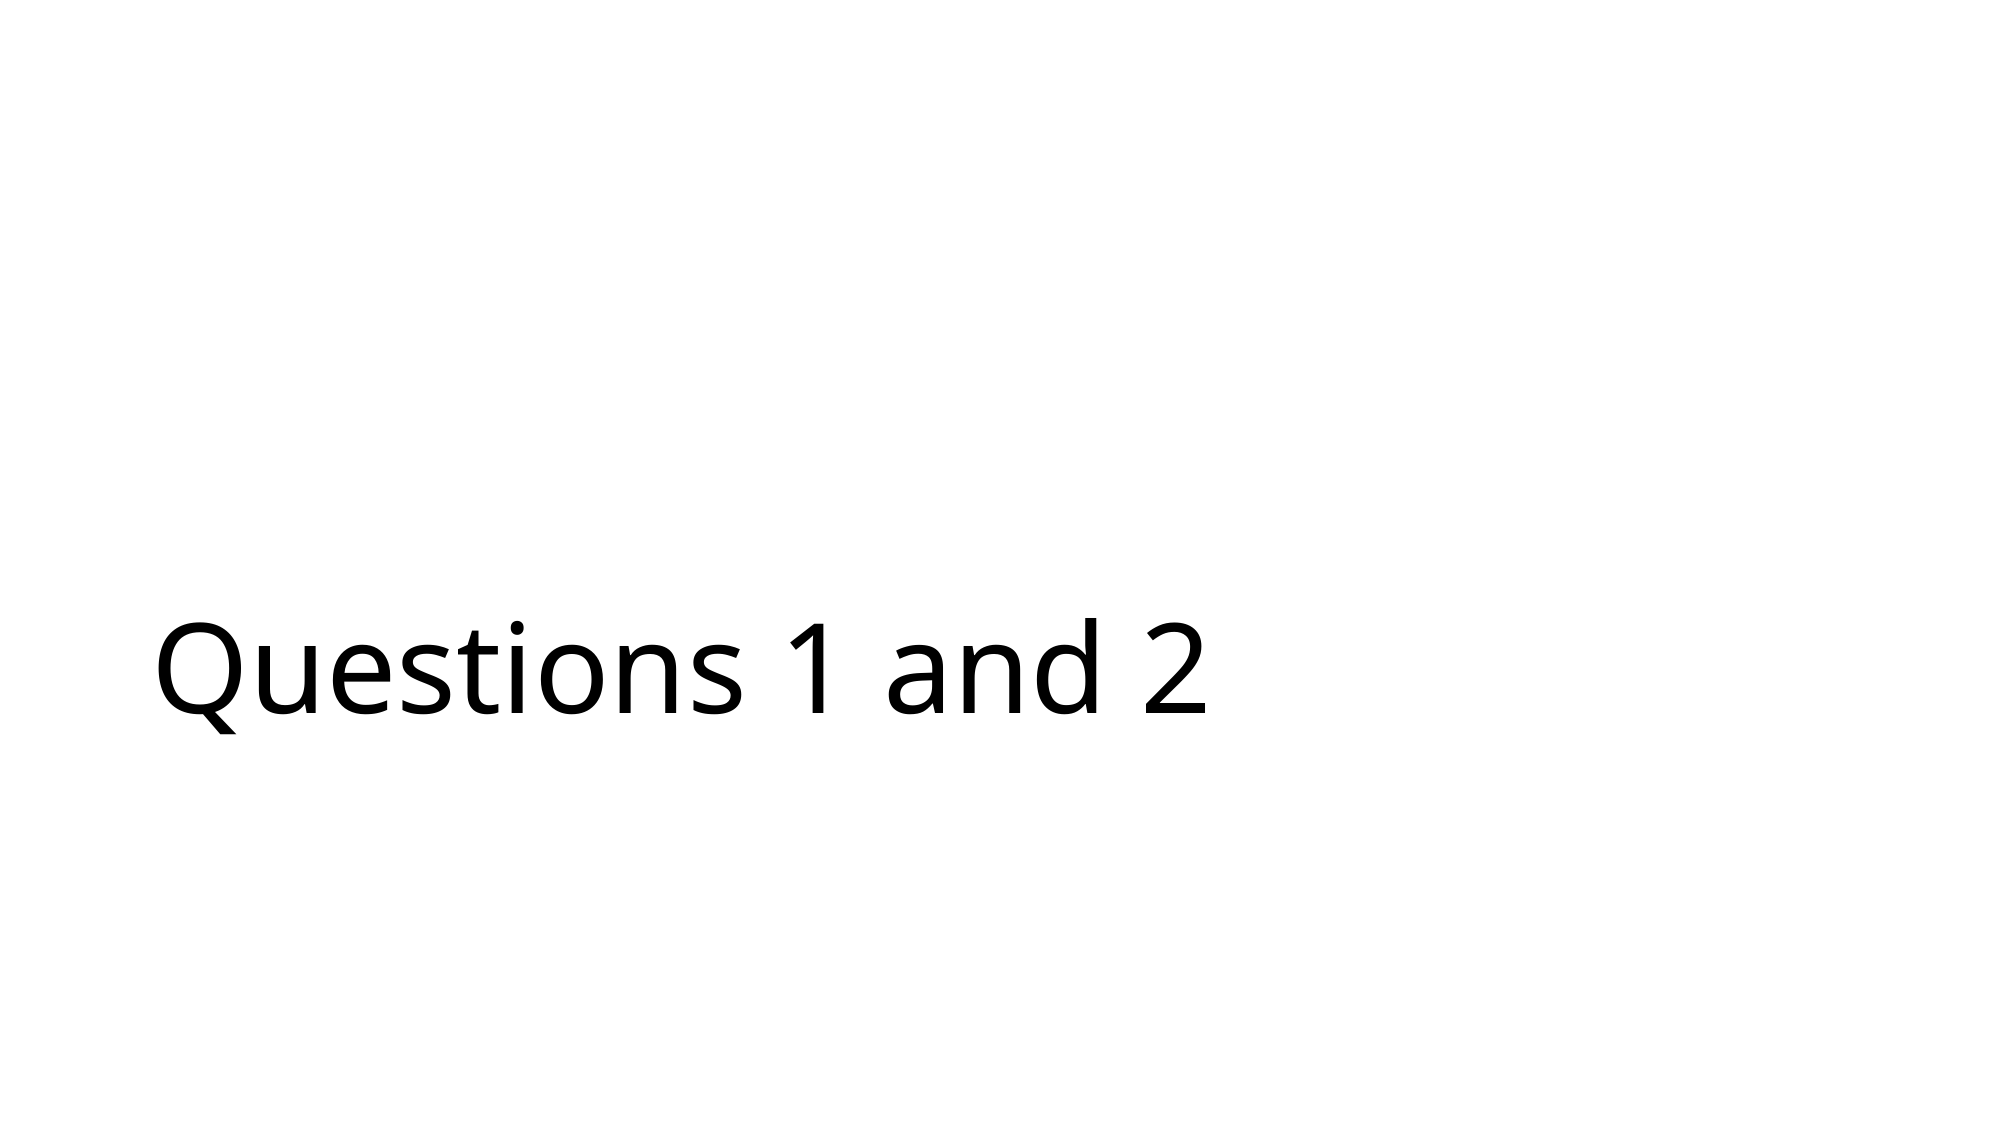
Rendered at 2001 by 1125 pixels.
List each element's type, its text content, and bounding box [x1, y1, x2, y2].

title Questions 1 and 2 [136, 280, 1862, 749]
